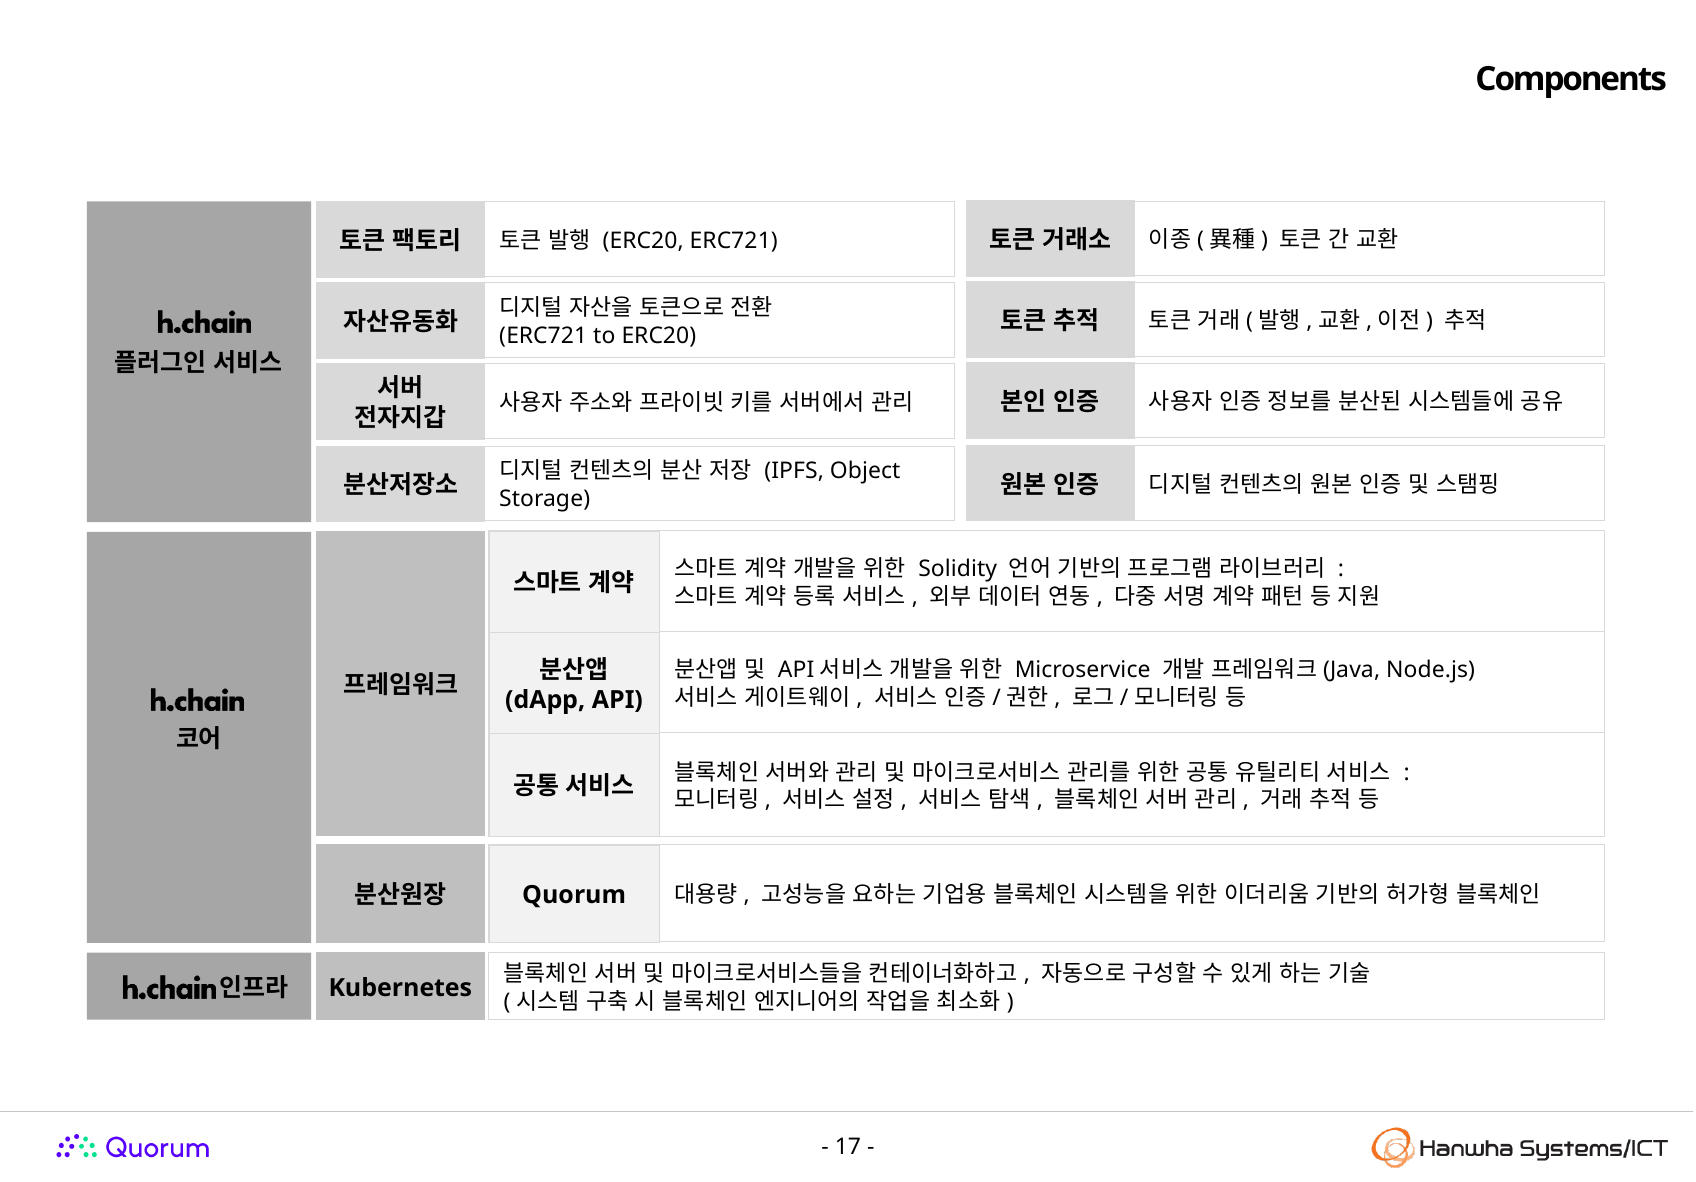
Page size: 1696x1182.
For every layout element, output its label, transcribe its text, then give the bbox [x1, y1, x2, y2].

list Components [1011, 49, 1683, 106]
picture [1371, 1127, 1668, 1168]
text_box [86, 200, 1605, 1020]
picture [52, 1127, 211, 1163]
